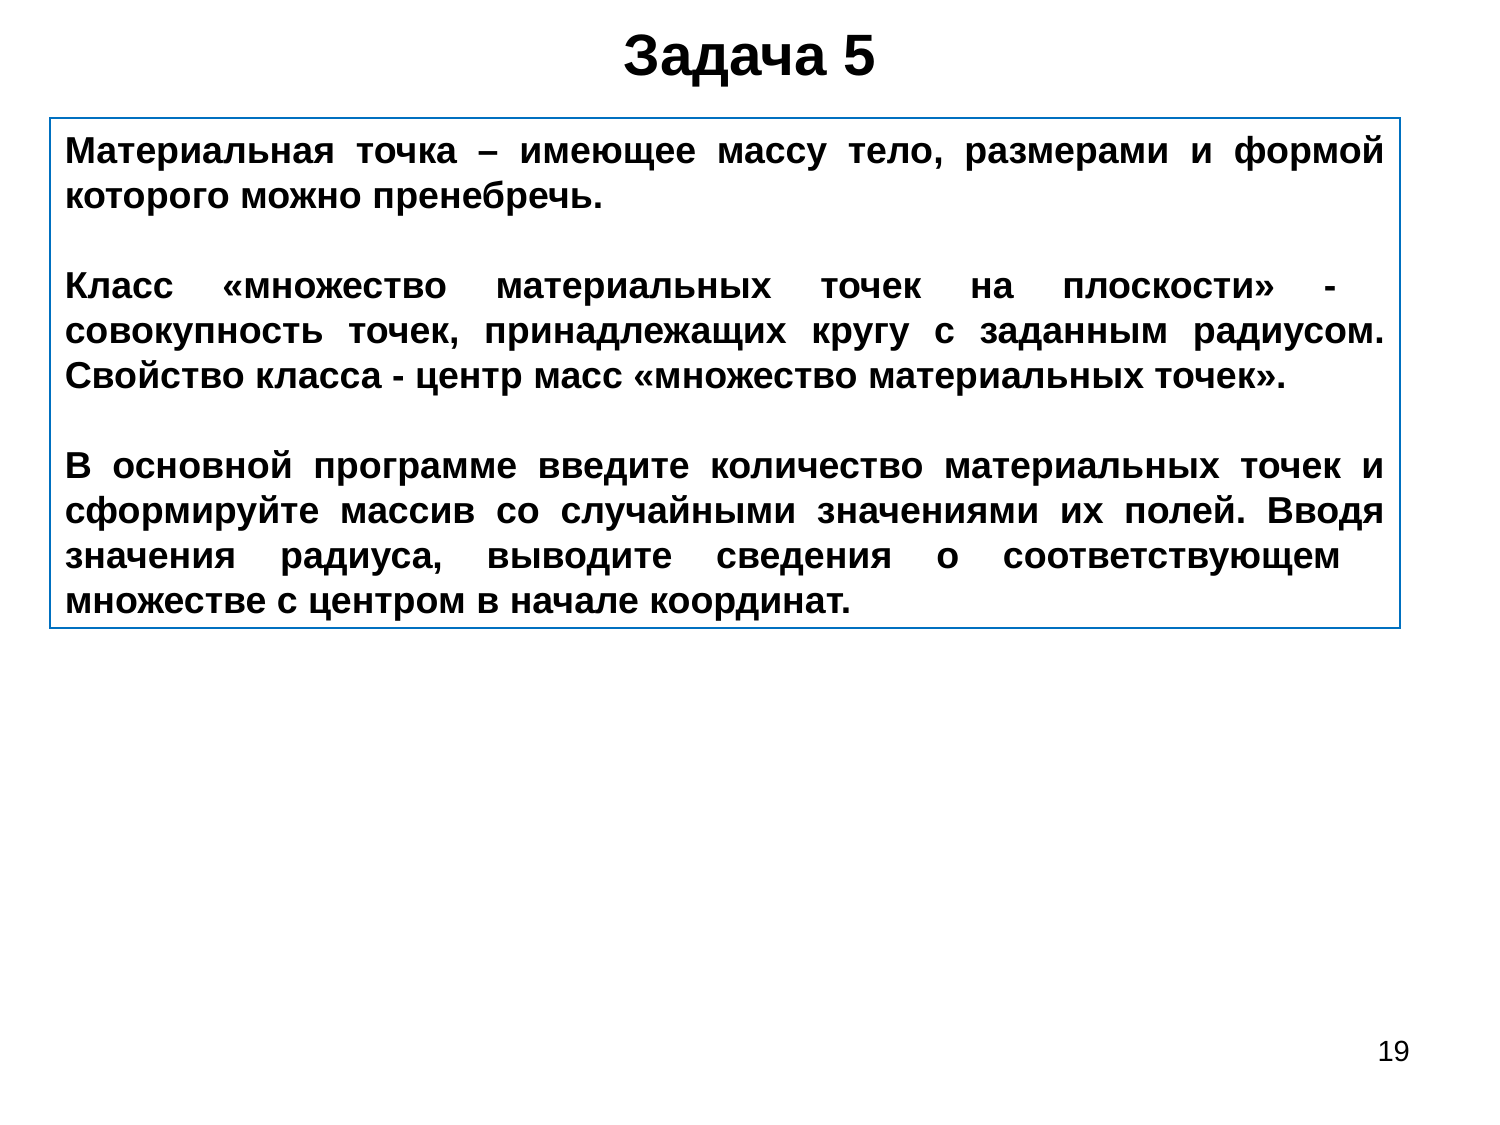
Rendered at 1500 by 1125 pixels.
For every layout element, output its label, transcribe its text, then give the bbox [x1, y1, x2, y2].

text_box Материальная точка – имеющее массу тело, размерами и формой которого можно пренебречь. Класс «множество материальных точек на плоскости» - совокупность точек, принадлежащих кругу с заданным радиусом. Свойство класса - центр масс «множество материальных точек». В основной программе введите количество материальных точек и сформируйте массив со случайными значениями их полей. Вводя значения радиуса, выводите сведения о соответствующем множестве с центром в начале координат. [49, 118, 1400, 628]
slide_number 19 [1074, 1024, 1426, 1103]
title Задача 5 [75, 1, 1425, 102]
